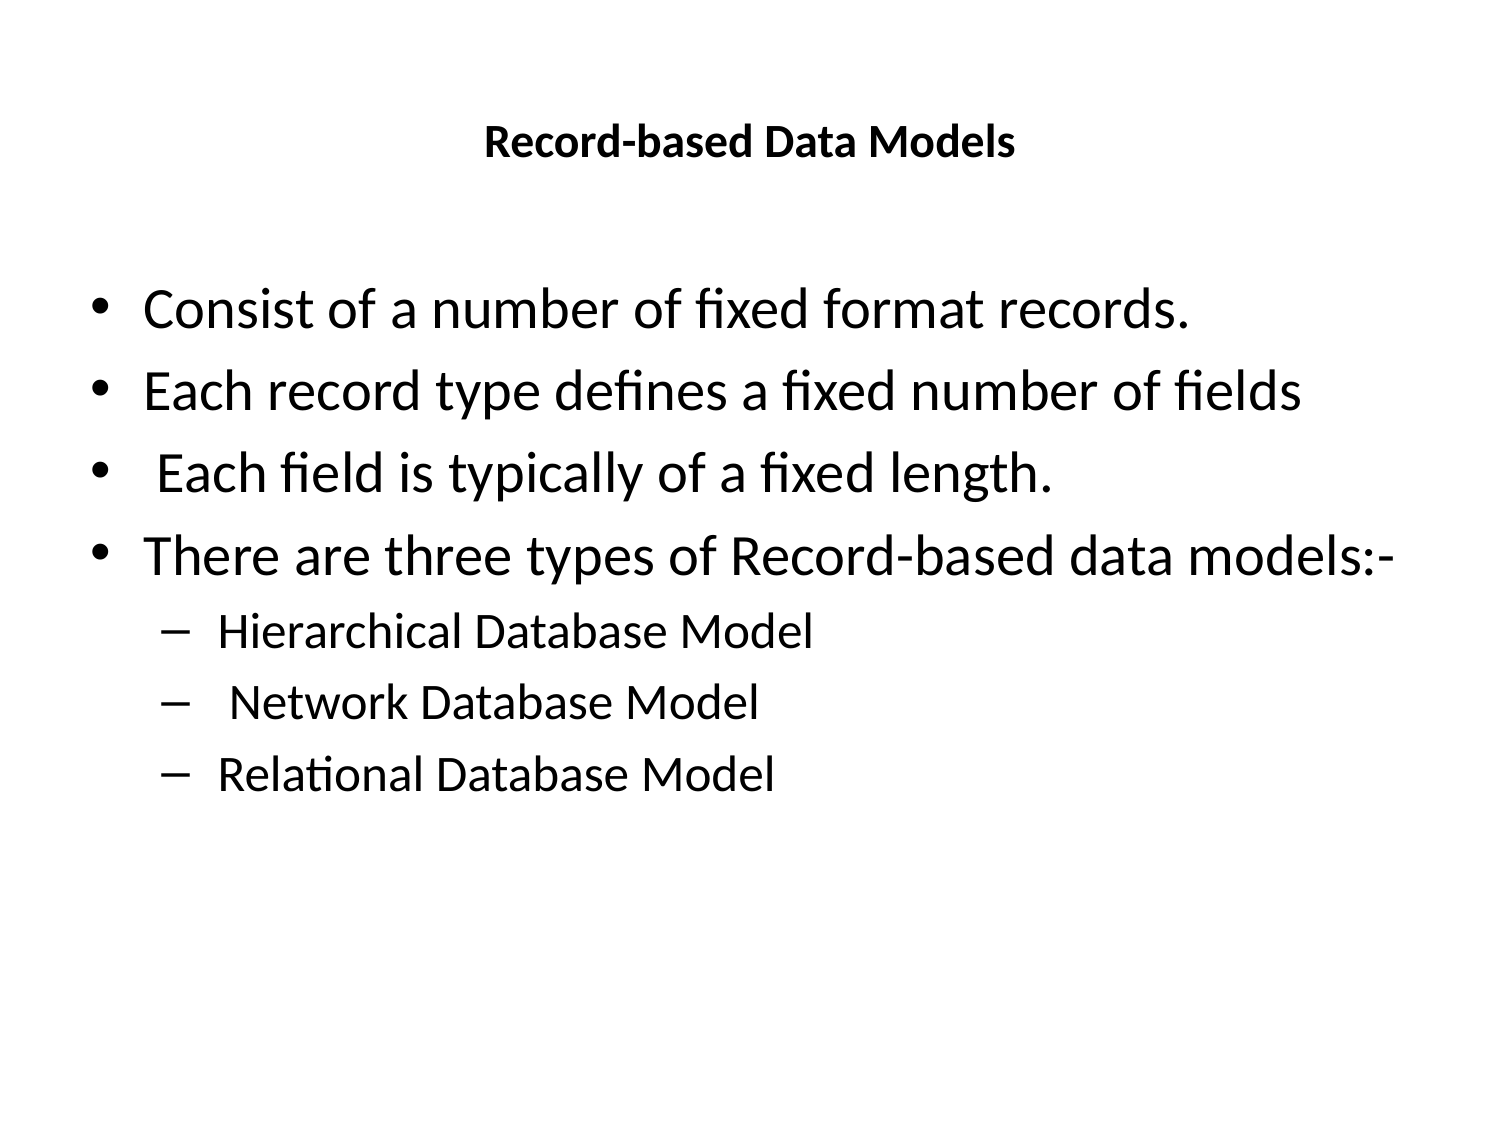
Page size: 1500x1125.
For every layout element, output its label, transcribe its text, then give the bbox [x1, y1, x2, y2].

title Record-based Data Models [75, 45, 1425, 233]
list Consist of a number of fixed format records. Each record type defines a fixed number of fields Each field is typically of a fixed length. There are three types of Record-based data models:- Hierarchical Database Model Network Database Model Relational Database Model [75, 262, 1425, 1005]
